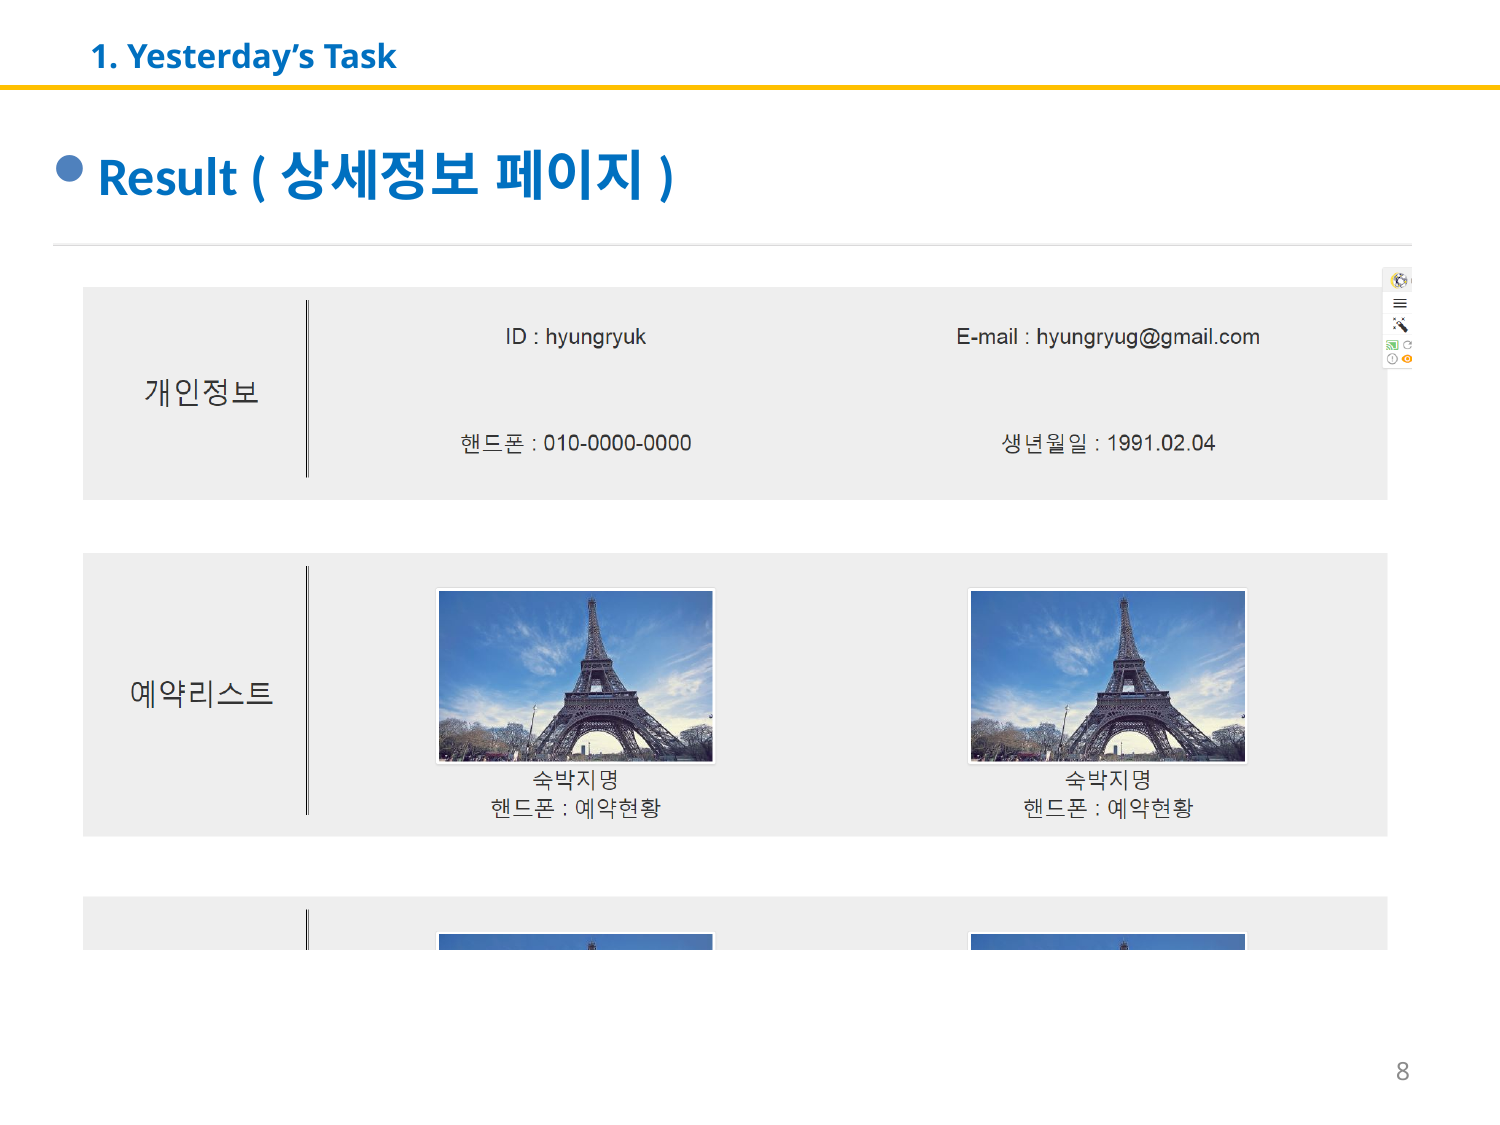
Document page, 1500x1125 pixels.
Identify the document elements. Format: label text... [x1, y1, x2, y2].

slide_number 8 [1074, 1060, 1425, 1103]
title 1. Yesterday’s Task [75, 19, 1425, 91]
text_box Result (상세정보 페이지) [37, 134, 1463, 1060]
picture [52, 243, 1412, 951]
